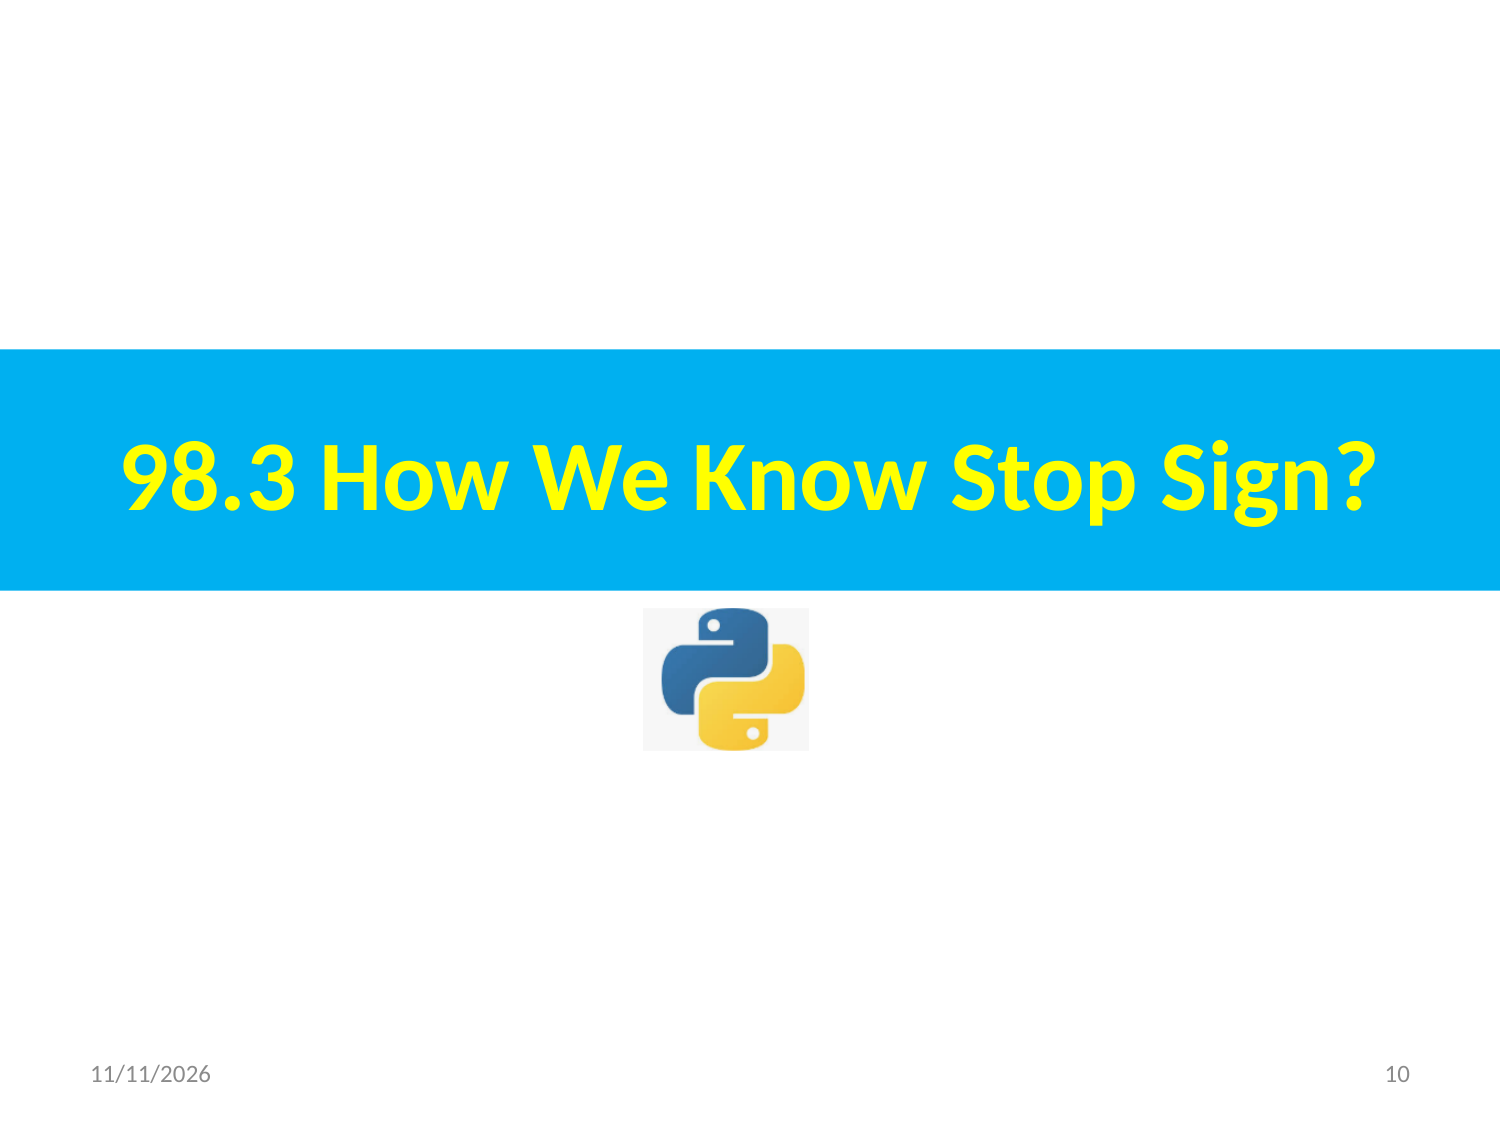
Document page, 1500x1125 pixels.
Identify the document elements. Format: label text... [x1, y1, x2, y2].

slide_number 10 [1074, 1042, 1425, 1103]
picture [643, 606, 809, 752]
title 98.3 How We Know Stop Sign? [0, 349, 1500, 591]
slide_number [75, 1042, 425, 1103]
